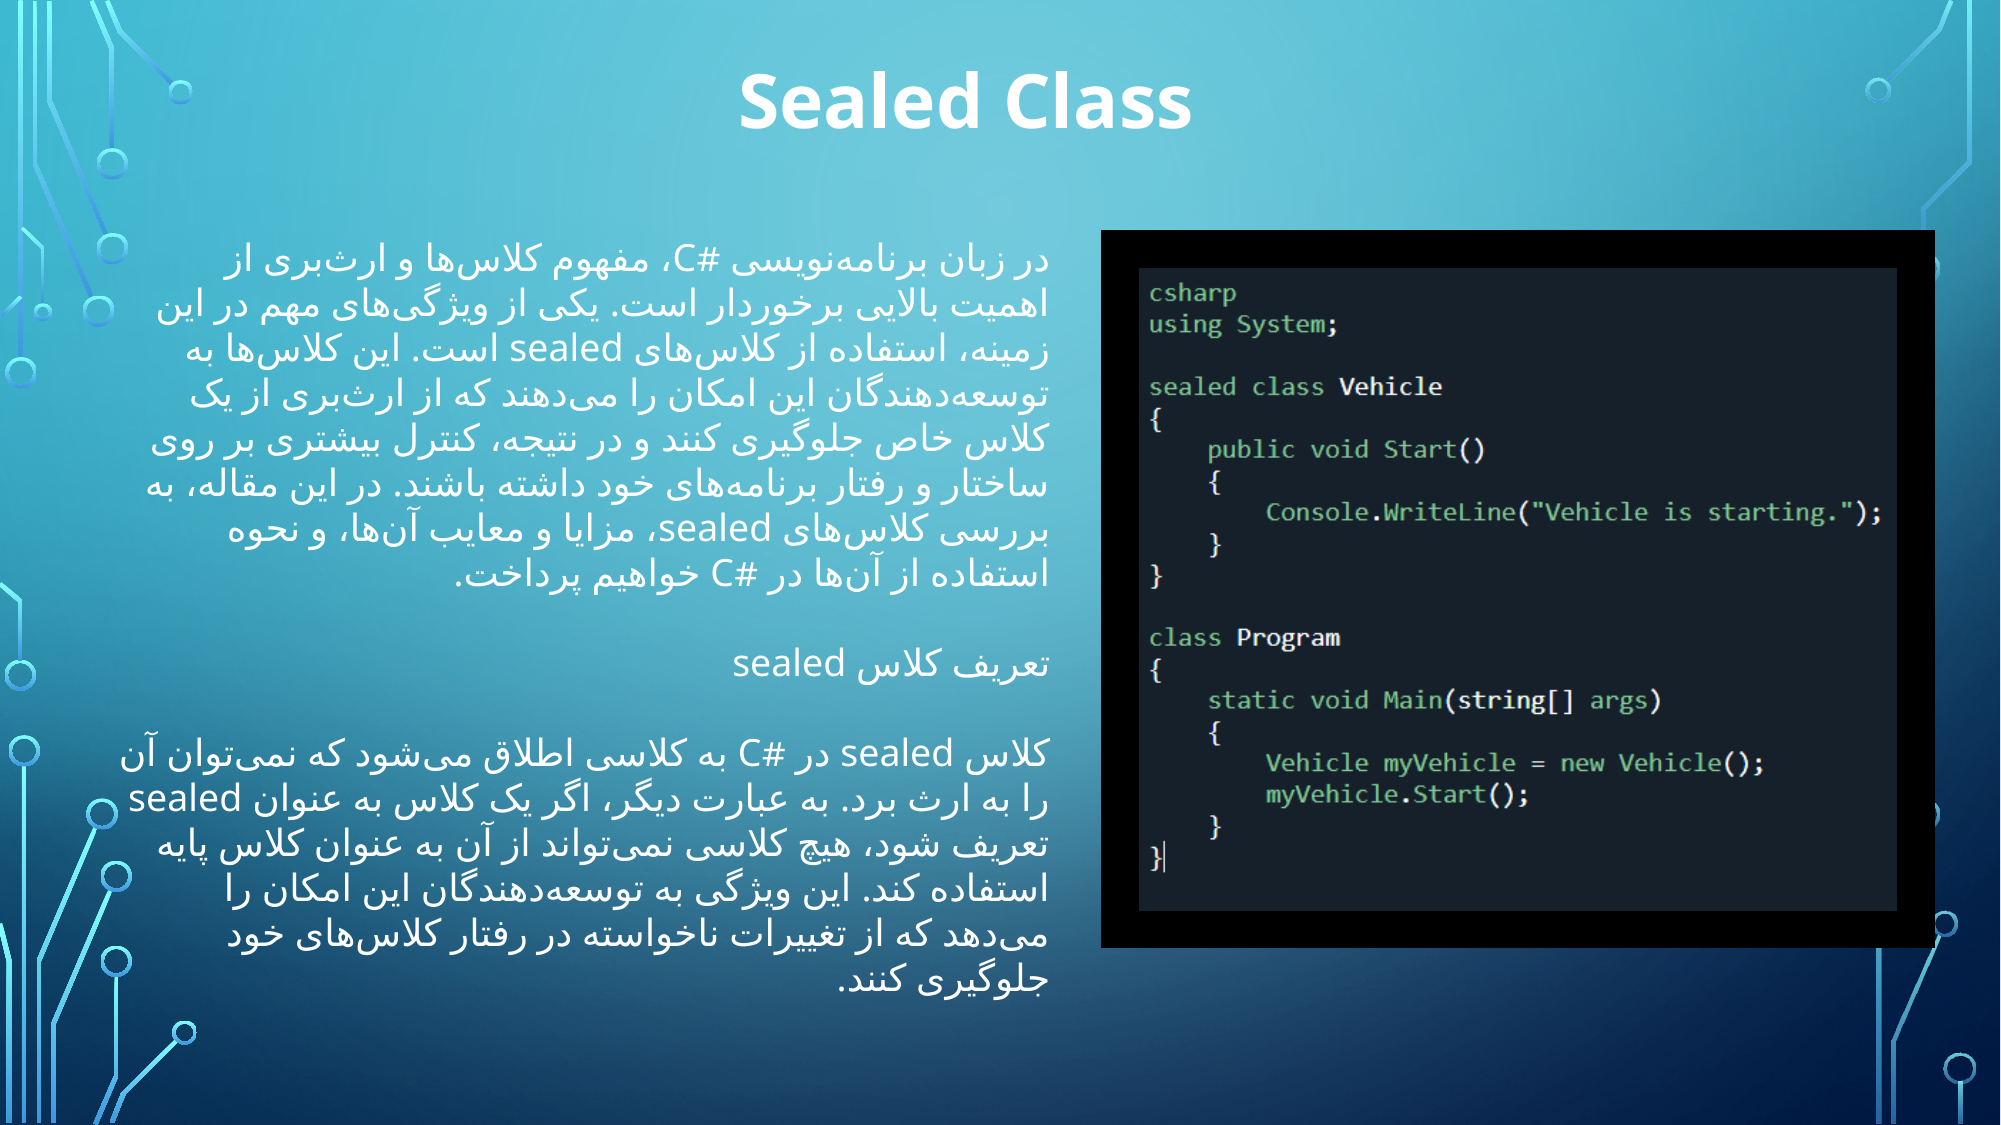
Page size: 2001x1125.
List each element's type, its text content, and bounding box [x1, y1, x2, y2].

text_box در زبان برنامه‌نویسی #C، مفهوم کلاس‌ها و ارث‌بری از اهمیت بالایی برخوردار است. یکی از ویژگی‌های مهم در این زمینه، استفاده از کلاس‌های sealed است. این کلاس‌ها به توسعه‌دهندگان این امکان را می‌دهند که از ارث‌بری از یک کلاس خاص جلوگیری کنند و در نتیجه، کنترل بیشتری بر روی ساختار و رفتار برنامه‌های خود داشته باشند. در این مقاله، به بررسی کلاس‌های sealed، مزایا و معایب آن‌ها، و نحوه استفاده از آن‌ها در #C خواهیم پرداخت. تعریف کلاس sealed کلاس sealed در #C به کلاسی اطلاق می‌شود که نمی‌توان آن را به ارث برد. به عبارت دیگر، اگر یک کلاس به عنوان sealed تعریف شود، هیچ کلاسی نمی‌تواند از آن به عنوان کلاس پایه استفاده کند. این ویژگی به توسعه‌دهندگان این امکان را می‌دهد که از تغییرات ناخواسته در رفتار کلاس‌های خود جلوگیری کنند. [102, 226, 1066, 1007]
text_box Sealed Class [723, 45, 1277, 151]
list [1138, 267, 1898, 912]
